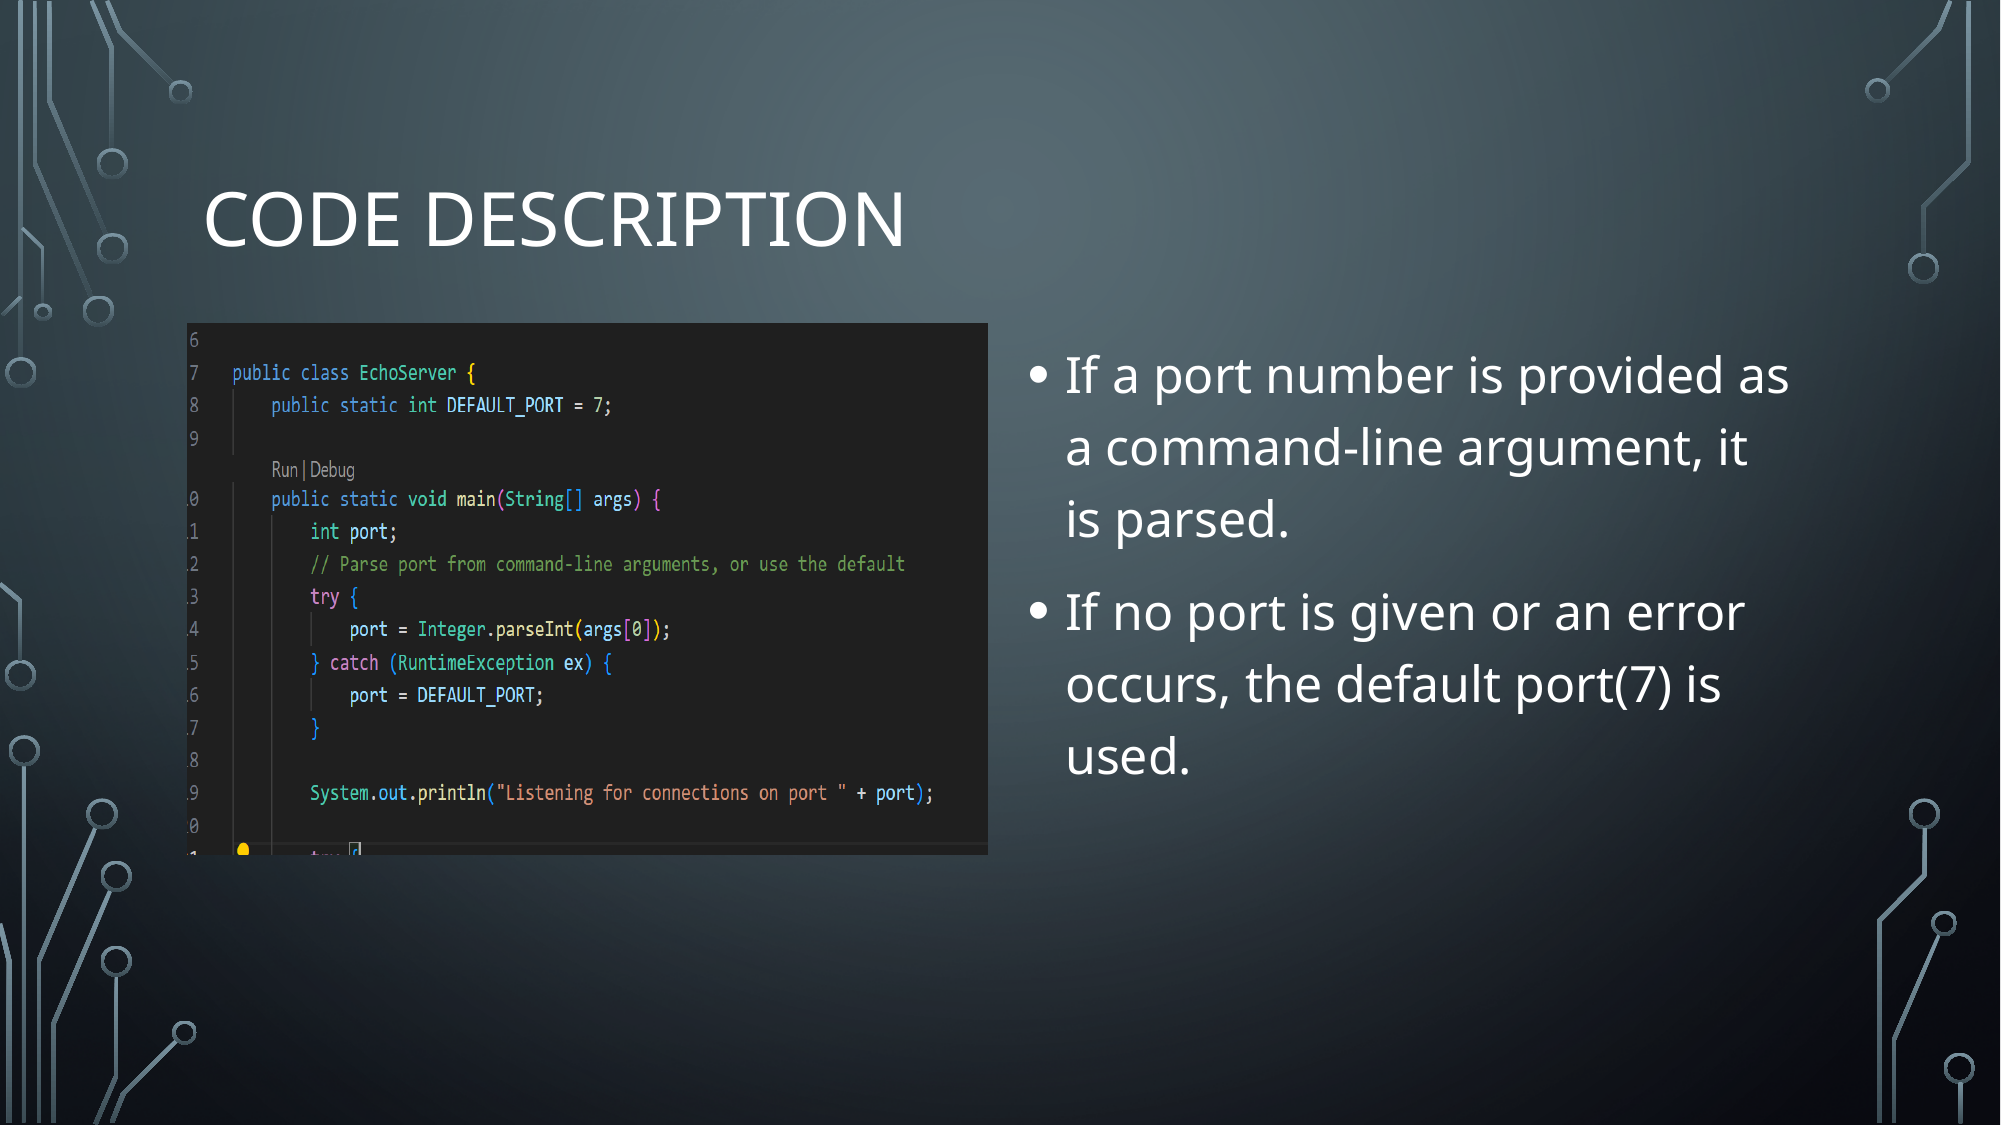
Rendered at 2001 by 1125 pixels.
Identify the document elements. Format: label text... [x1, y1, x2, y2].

title Code Description [187, 101, 1813, 344]
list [186, 323, 988, 856]
list If a port number is provided as a command-line argument, it is parsed. If no port is given or an error occurs, the default port(7) is used. [1012, 324, 1813, 905]
